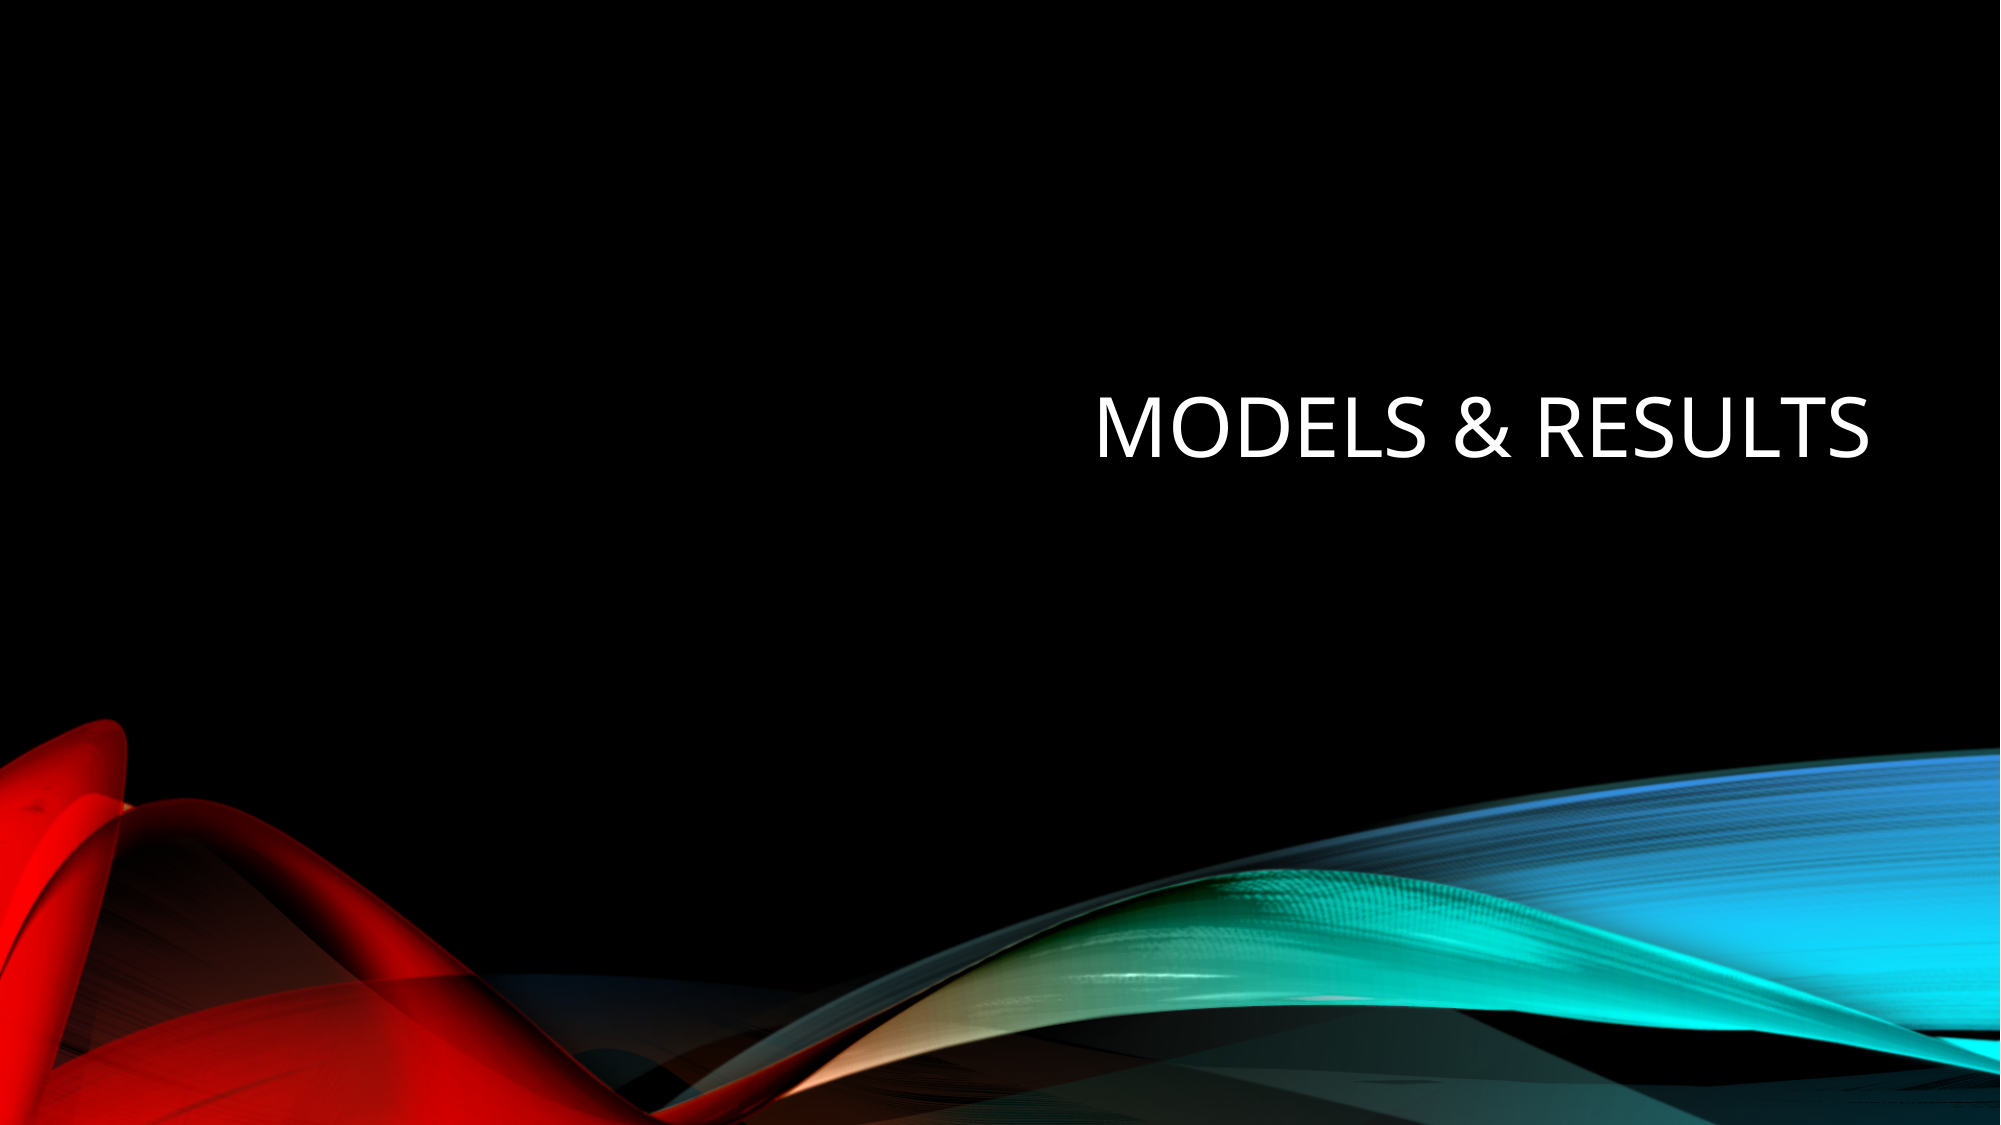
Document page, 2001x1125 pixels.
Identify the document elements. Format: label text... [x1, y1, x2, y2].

title MODELS & RESULTS [112, 123, 1888, 584]
picture [0, 717, 2000, 1125]
